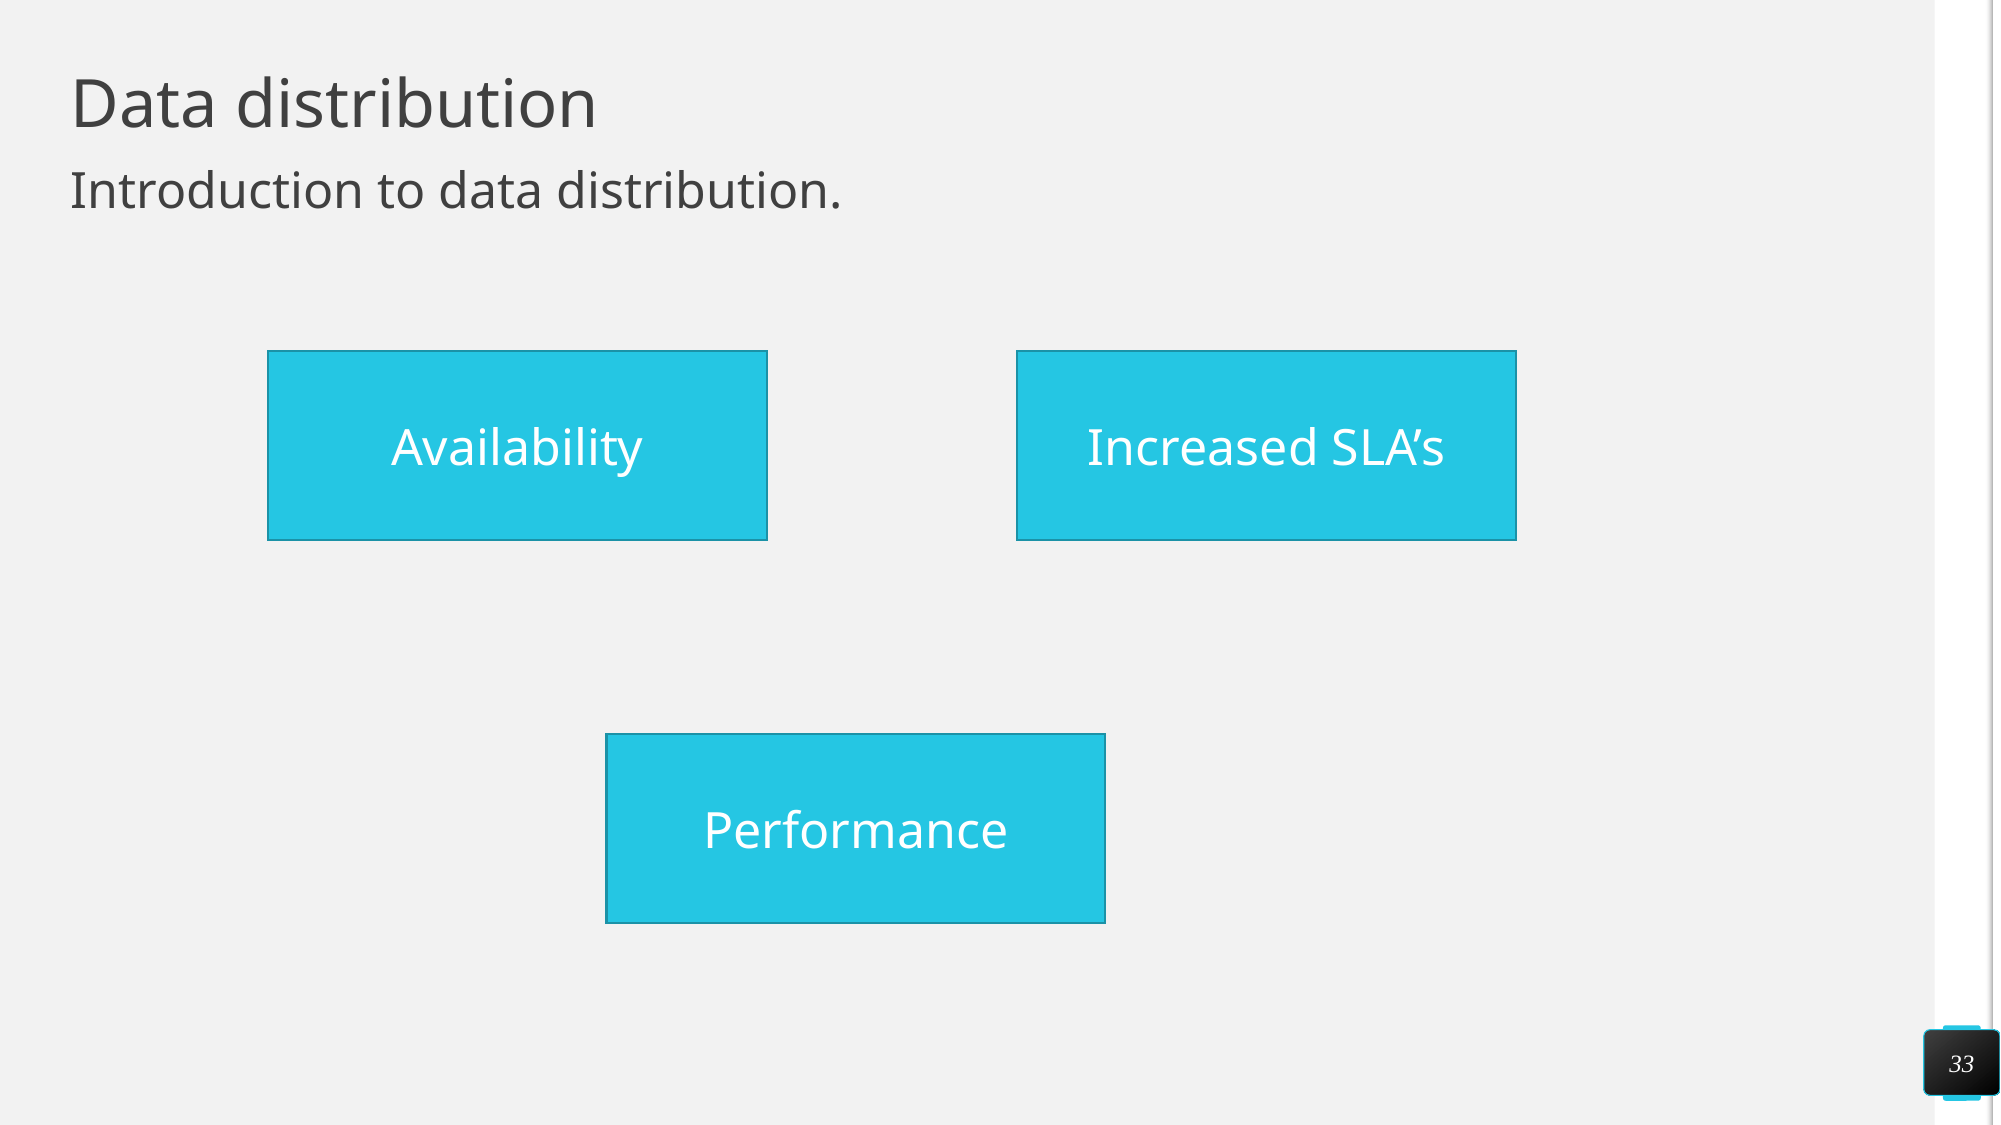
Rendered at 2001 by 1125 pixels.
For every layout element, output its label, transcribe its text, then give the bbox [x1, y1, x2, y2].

list Introduction to data distribution. [70, 165, 1931, 225]
text_box Performance [605, 733, 1106, 924]
text_box Increased SLA’s [1016, 350, 1517, 541]
title Data distribution [70, 70, 1930, 142]
text_box Availability [267, 350, 768, 541]
slide_number 33 [1923, 1029, 2000, 1096]
